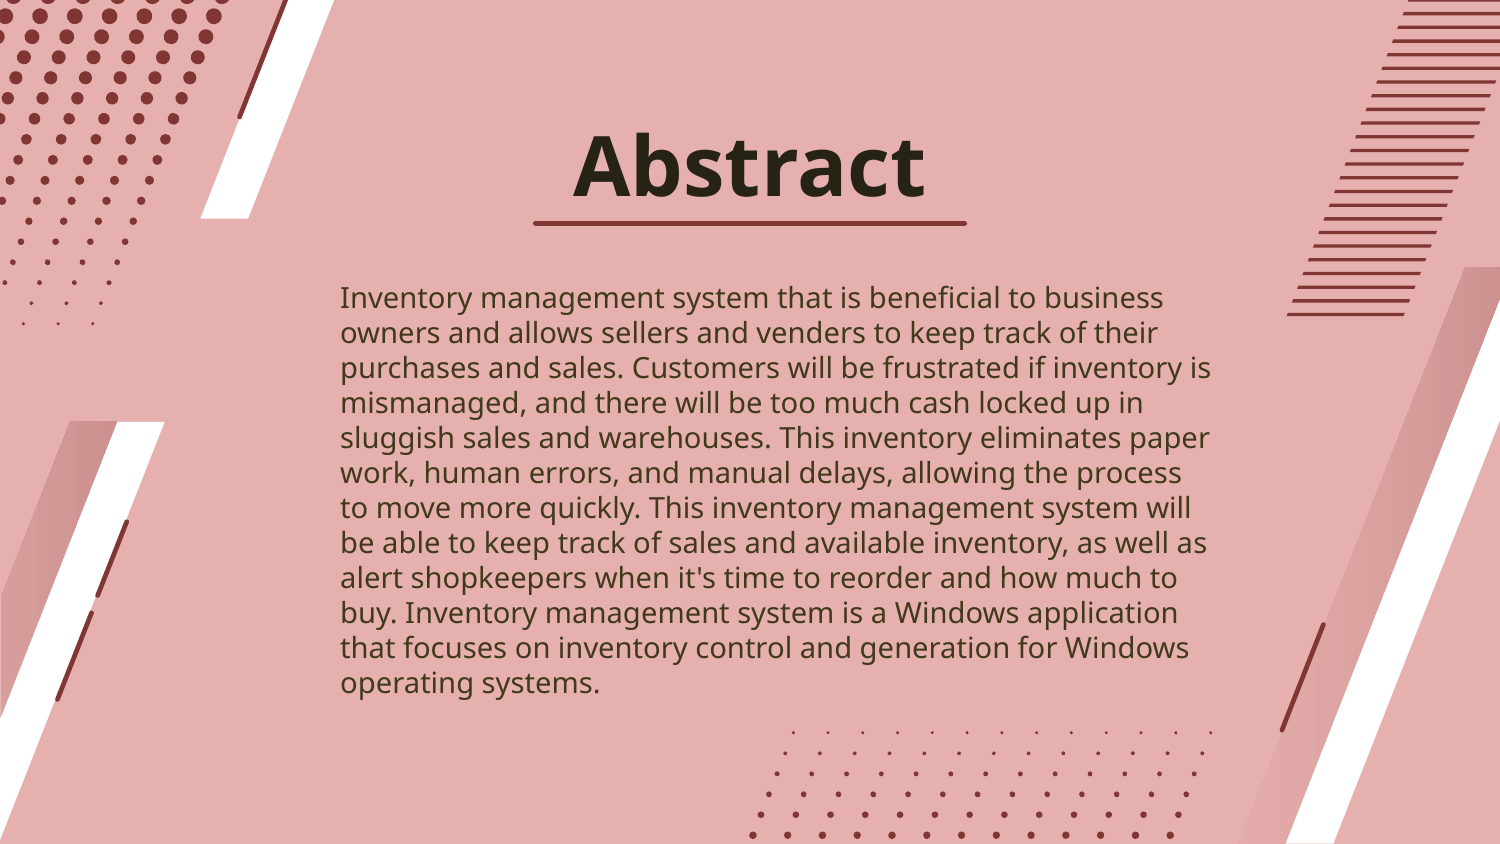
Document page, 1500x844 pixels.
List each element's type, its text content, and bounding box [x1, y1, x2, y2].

title Abstract [325, 107, 1175, 219]
subtitle Inventory management system that is beneficial to business owners and allows sellers and venders to keep track of their purchases and sales. Customers will be frustrated if inventory is mismanaged, and there will be too much cash locked up in sluggish sales and warehouses. This inventory eliminates paper work, human errors, and manual delays, allowing the process to move more quickly. This inventory management system will be able to keep track of sales and available inventory, as well as alert shopkeepers when it's time to reorder and how much to buy. Inventory management system is a Windows application that focuses on inventory control and generation for Windows operating systems. [325, 345, 1228, 634]
